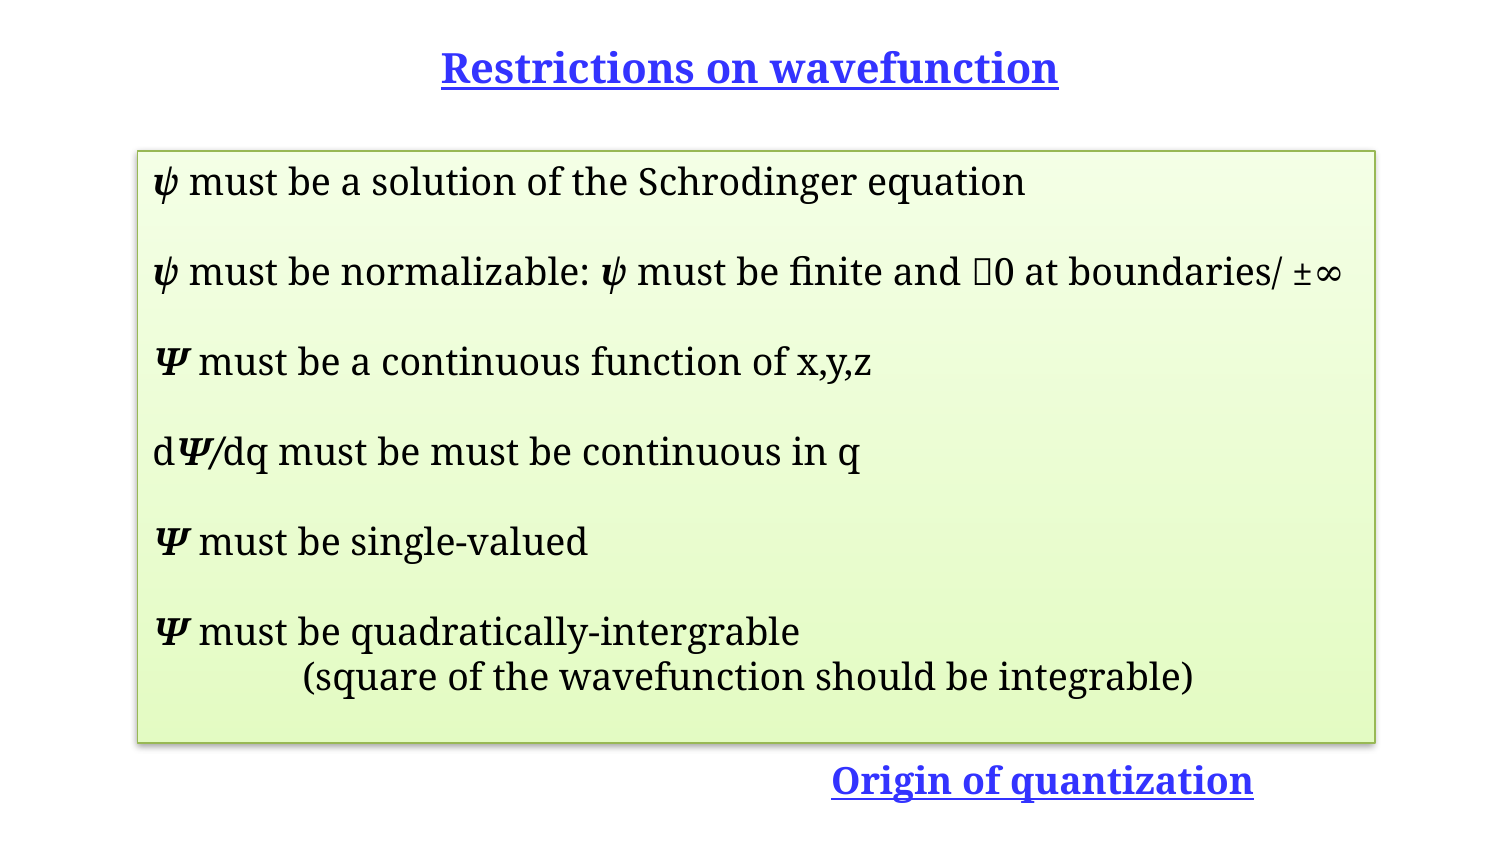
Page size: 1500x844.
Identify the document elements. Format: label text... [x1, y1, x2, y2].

text_box Origin of quantization [753, 749, 1269, 810]
text_box Restrictions on wavefunction [387, 34, 1113, 99]
text_box ψ must be a solution of the Schrodinger equation ψ must be normalizable: ψ must be finite and 0 at boundaries/ ±∞ Ψ must be a continuous function of x,y,z dΨ/dq must be must be continuous in q Ψ must be single-valued Ψ must be quadratically-intergrable (square of the wavefunction should be integrable) [137, 150, 1376, 744]
